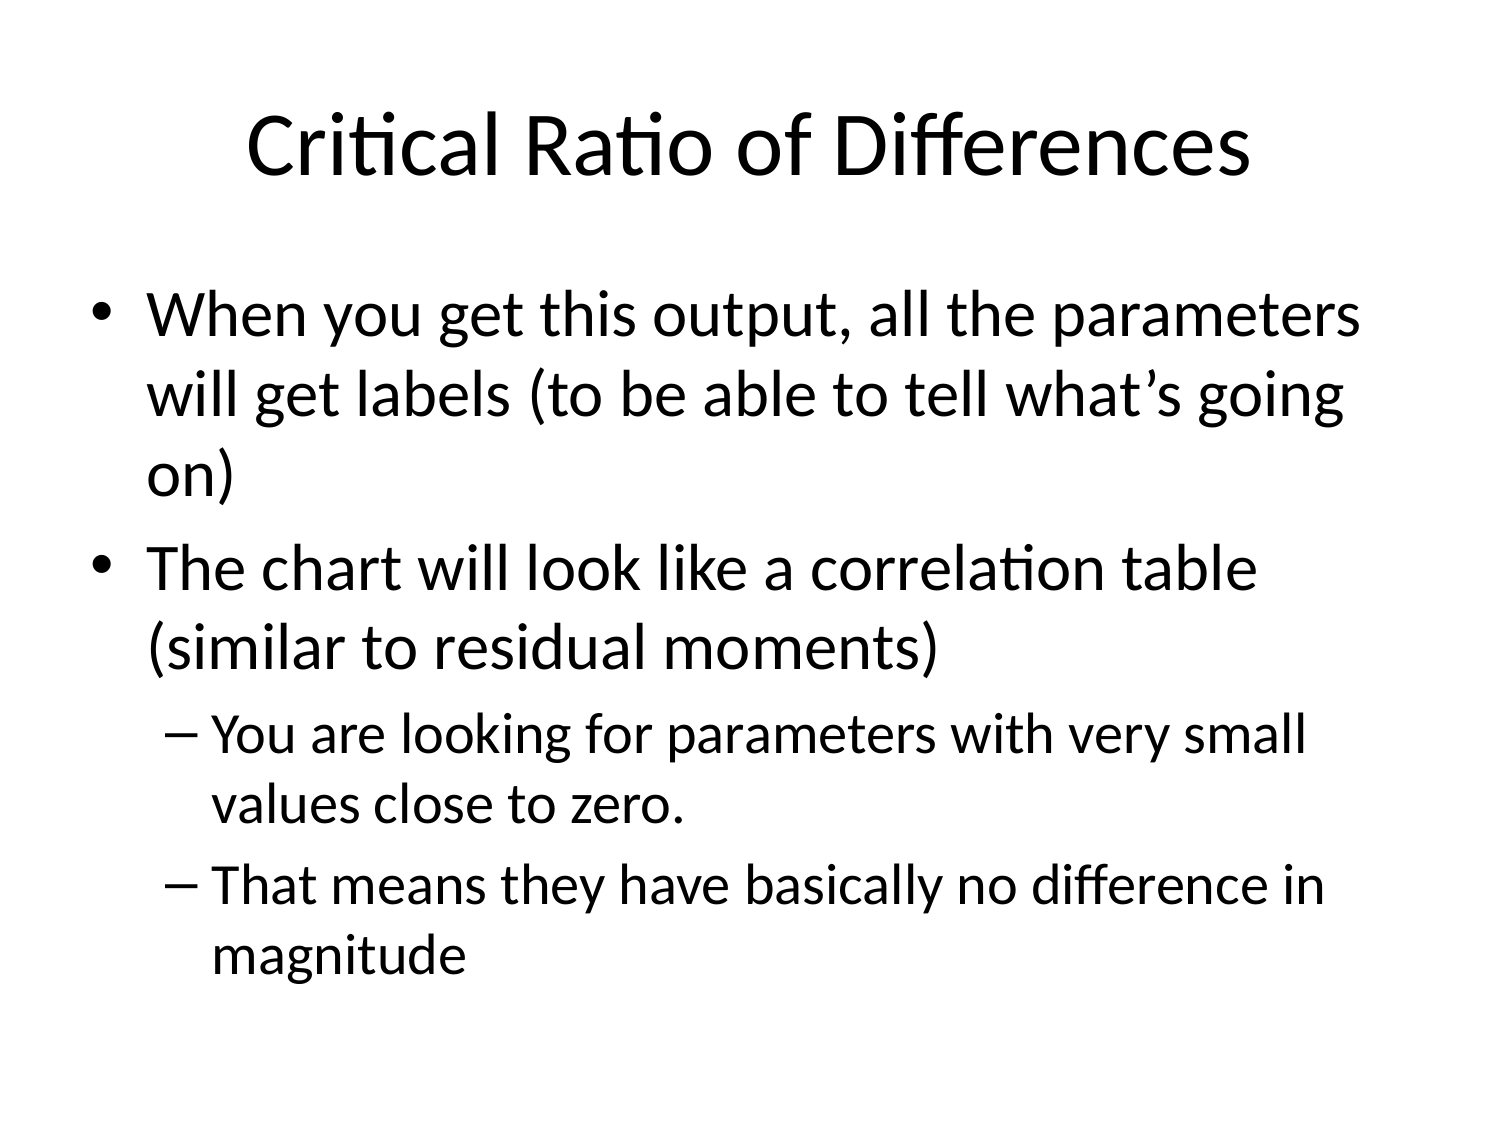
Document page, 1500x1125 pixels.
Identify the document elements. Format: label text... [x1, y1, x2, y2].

title Critical Ratio of Differences [75, 45, 1425, 233]
list When you get this output, all the parameters will get labels (to be able to tell what’s going on) The chart will look like a correlation table (similar to residual moments) You are looking for parameters with very small values close to zero. That means they have basically no difference in magnitude [75, 262, 1425, 1005]
